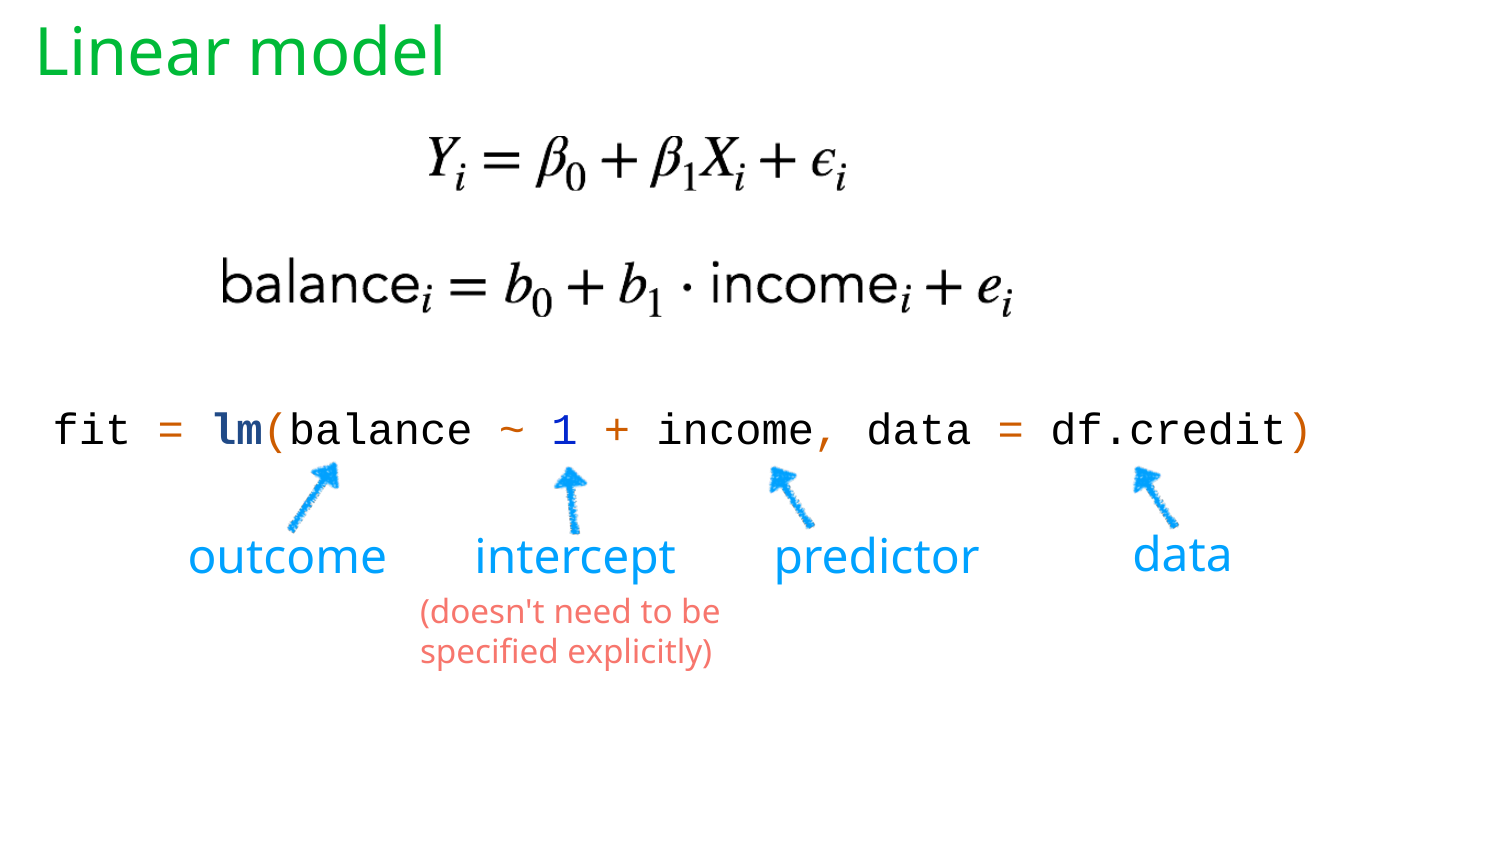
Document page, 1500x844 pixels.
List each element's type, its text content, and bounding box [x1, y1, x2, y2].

text_box (doesn't need to be specified explicitly) [414, 588, 767, 673]
picture [268, 451, 358, 542]
text_box intercept [467, 526, 684, 583]
picture [223, 256, 1014, 317]
picture [429, 136, 847, 192]
picture [534, 462, 610, 539]
list Linear model [29, 4, 1310, 93]
text_box outcome [179, 526, 396, 583]
picture [751, 456, 832, 539]
text_box predictor [767, 526, 986, 583]
text_box fit = lm(balance ~ 1 + income, data = df.credit) [47, 402, 1453, 452]
picture [1115, 456, 1197, 539]
text_box data [1124, 524, 1241, 581]
